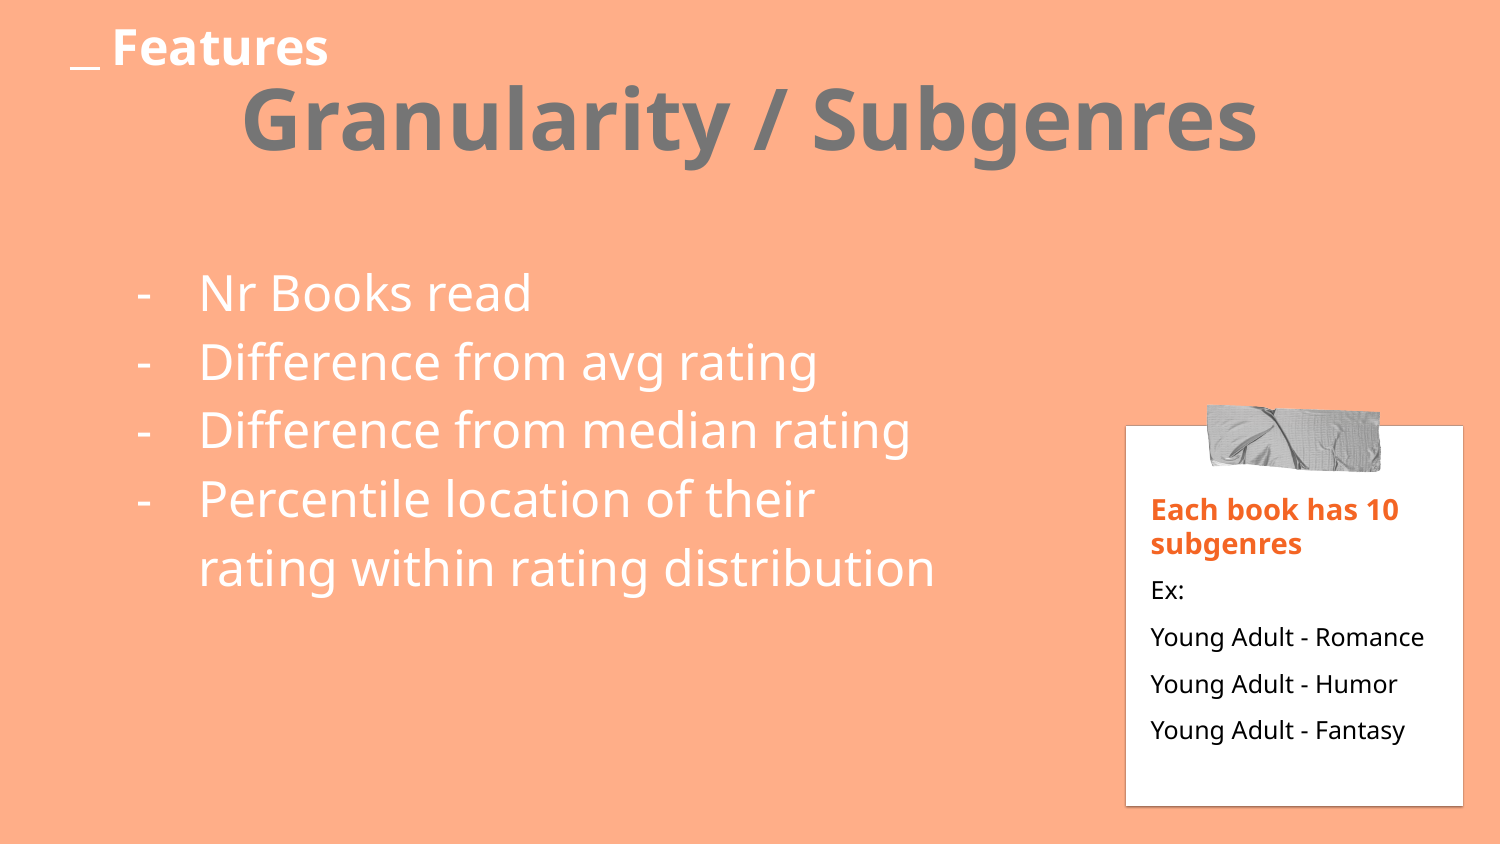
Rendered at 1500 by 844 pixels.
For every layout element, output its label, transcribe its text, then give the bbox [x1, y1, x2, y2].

text_box Nr Books read Difference from avg rating Difference from median rating Percentile location of their rating within rating distribution [108, 236, 975, 612]
title Features [96, 0, 419, 50]
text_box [1112, 403, 1476, 821]
title Granularity / Subgenres [42, 50, 1458, 188]
